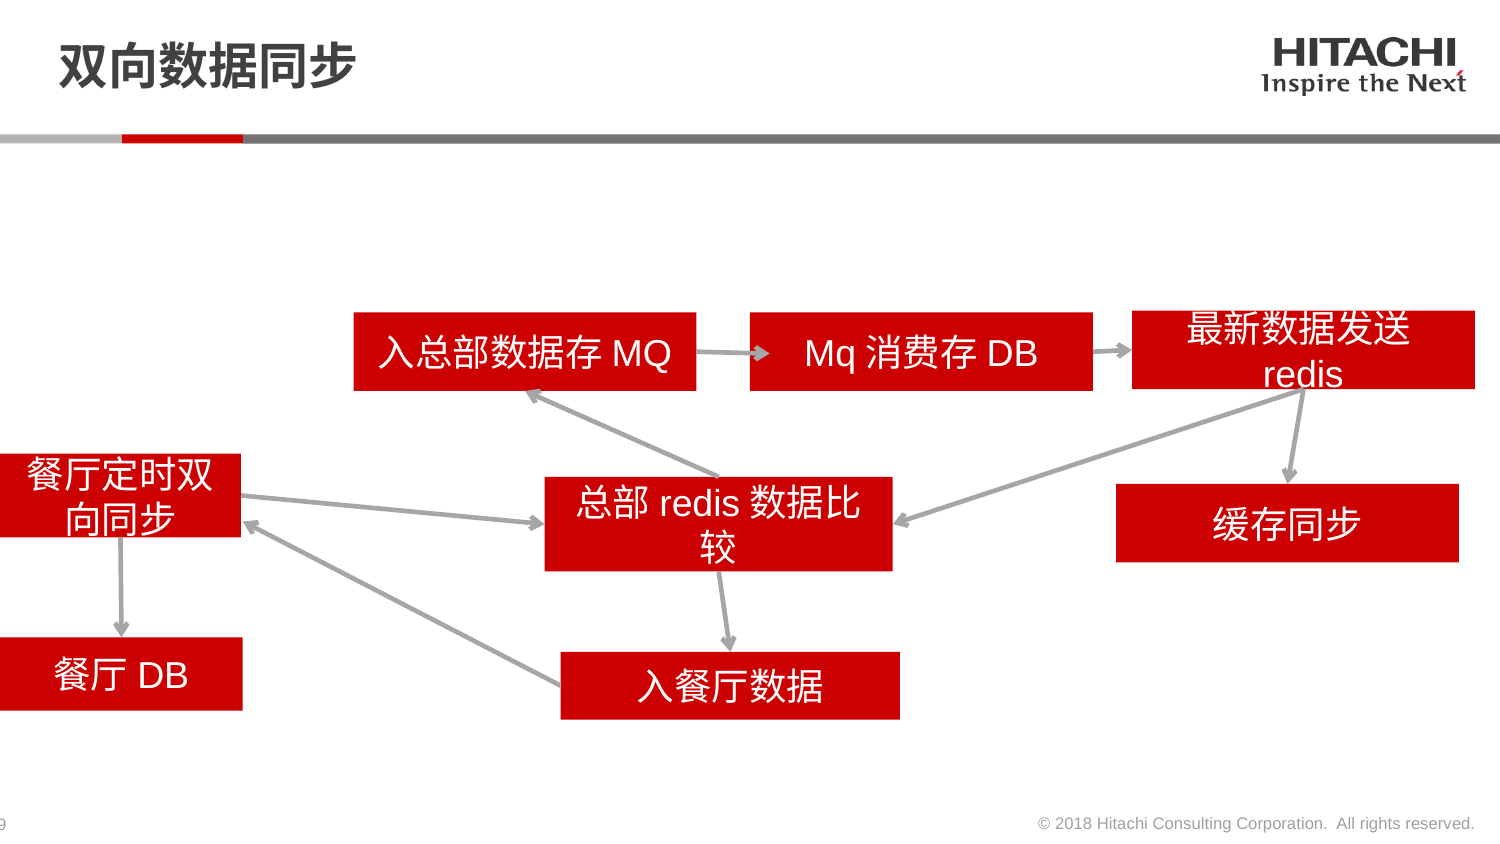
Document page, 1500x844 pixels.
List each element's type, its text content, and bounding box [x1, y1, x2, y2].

text_box Mq消费存DB [748, 310, 1025, 393]
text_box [240, 495, 545, 521]
text_box 餐厅DB [0, 635, 245, 713]
text_box 餐厅定时双向同步 [0, 451, 243, 539]
text_box 最新数据发送redis [1170, 309, 1477, 391]
text_box 入餐厅数据 [559, 650, 902, 722]
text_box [242, 521, 561, 686]
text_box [684, 605, 765, 618]
picture [1261, 37, 1466, 96]
text_box 缓存同步 [1170, 482, 1461, 564]
text_box 总部redis数据比较 [543, 475, 895, 574]
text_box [1030, 251, 1166, 663]
title 双向数据同步 [43, 8, 1200, 129]
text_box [578, 336, 665, 531]
text_box 入总部数据存MQ [351, 310, 698, 393]
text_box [1247, 428, 1344, 445]
